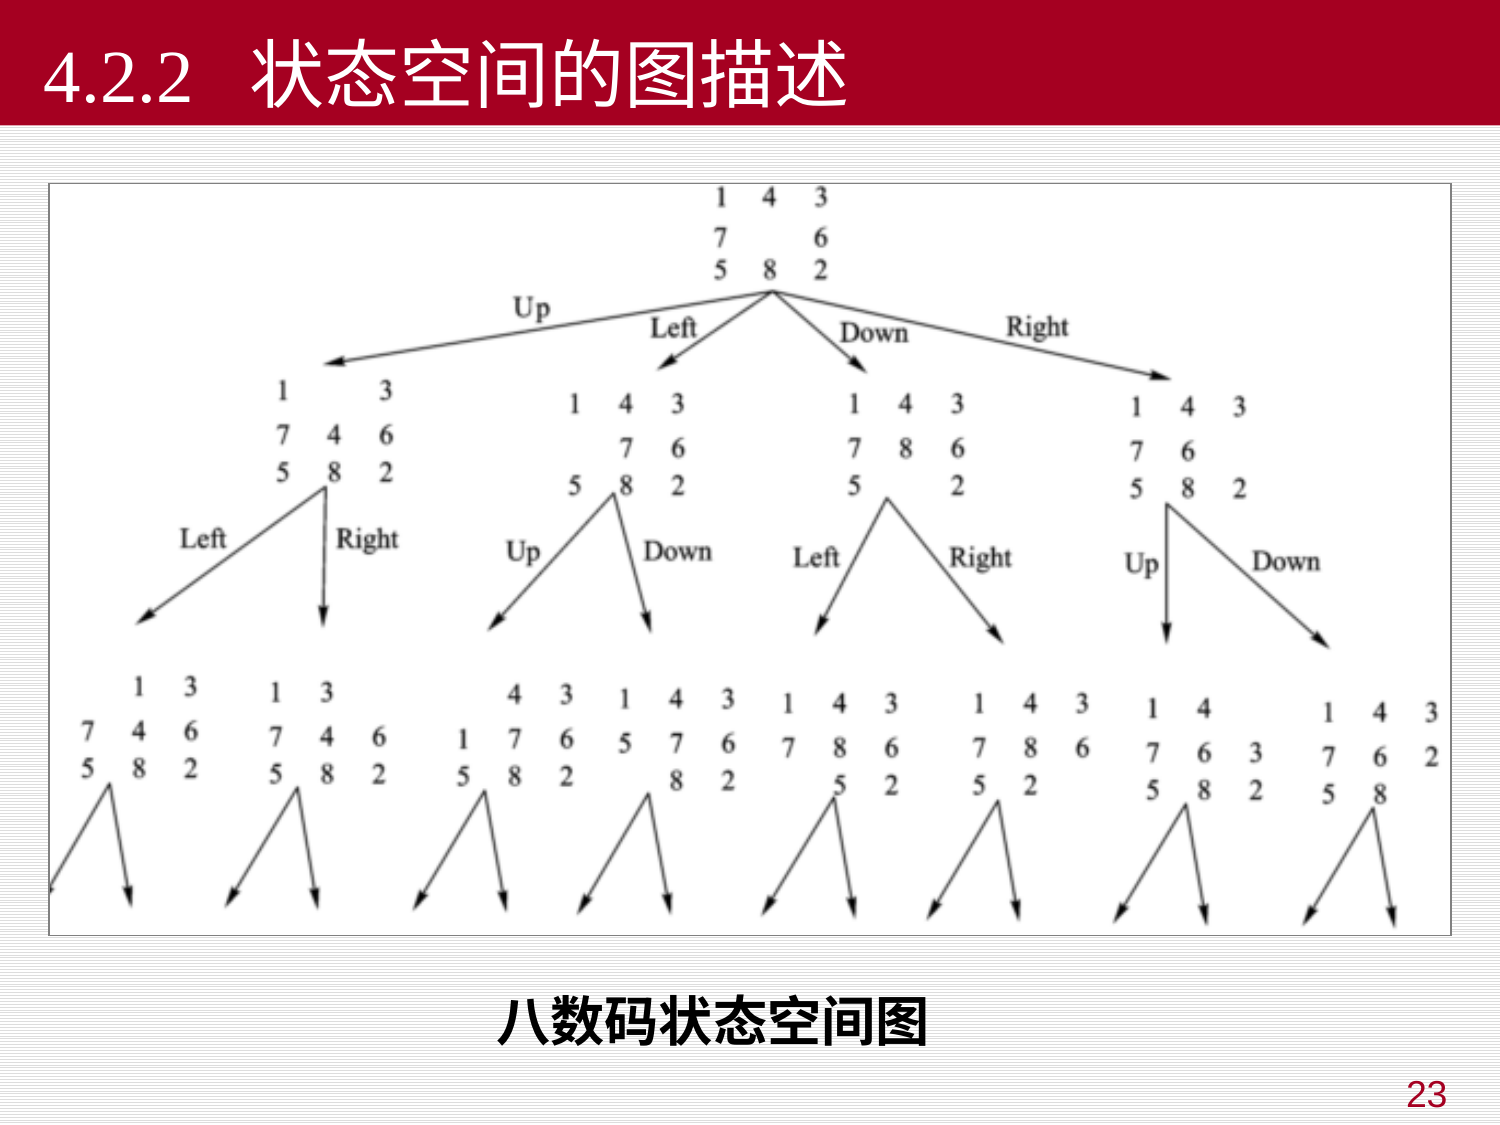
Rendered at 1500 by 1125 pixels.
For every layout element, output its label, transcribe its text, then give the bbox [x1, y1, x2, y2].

slide_number 23 [1137, 1062, 1463, 1122]
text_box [49, 184, 1451, 935]
text_box 八数码状态空间图 [481, 976, 1282, 1061]
title 4.2.2 状态空间的图描述 [0, 0, 1500, 126]
